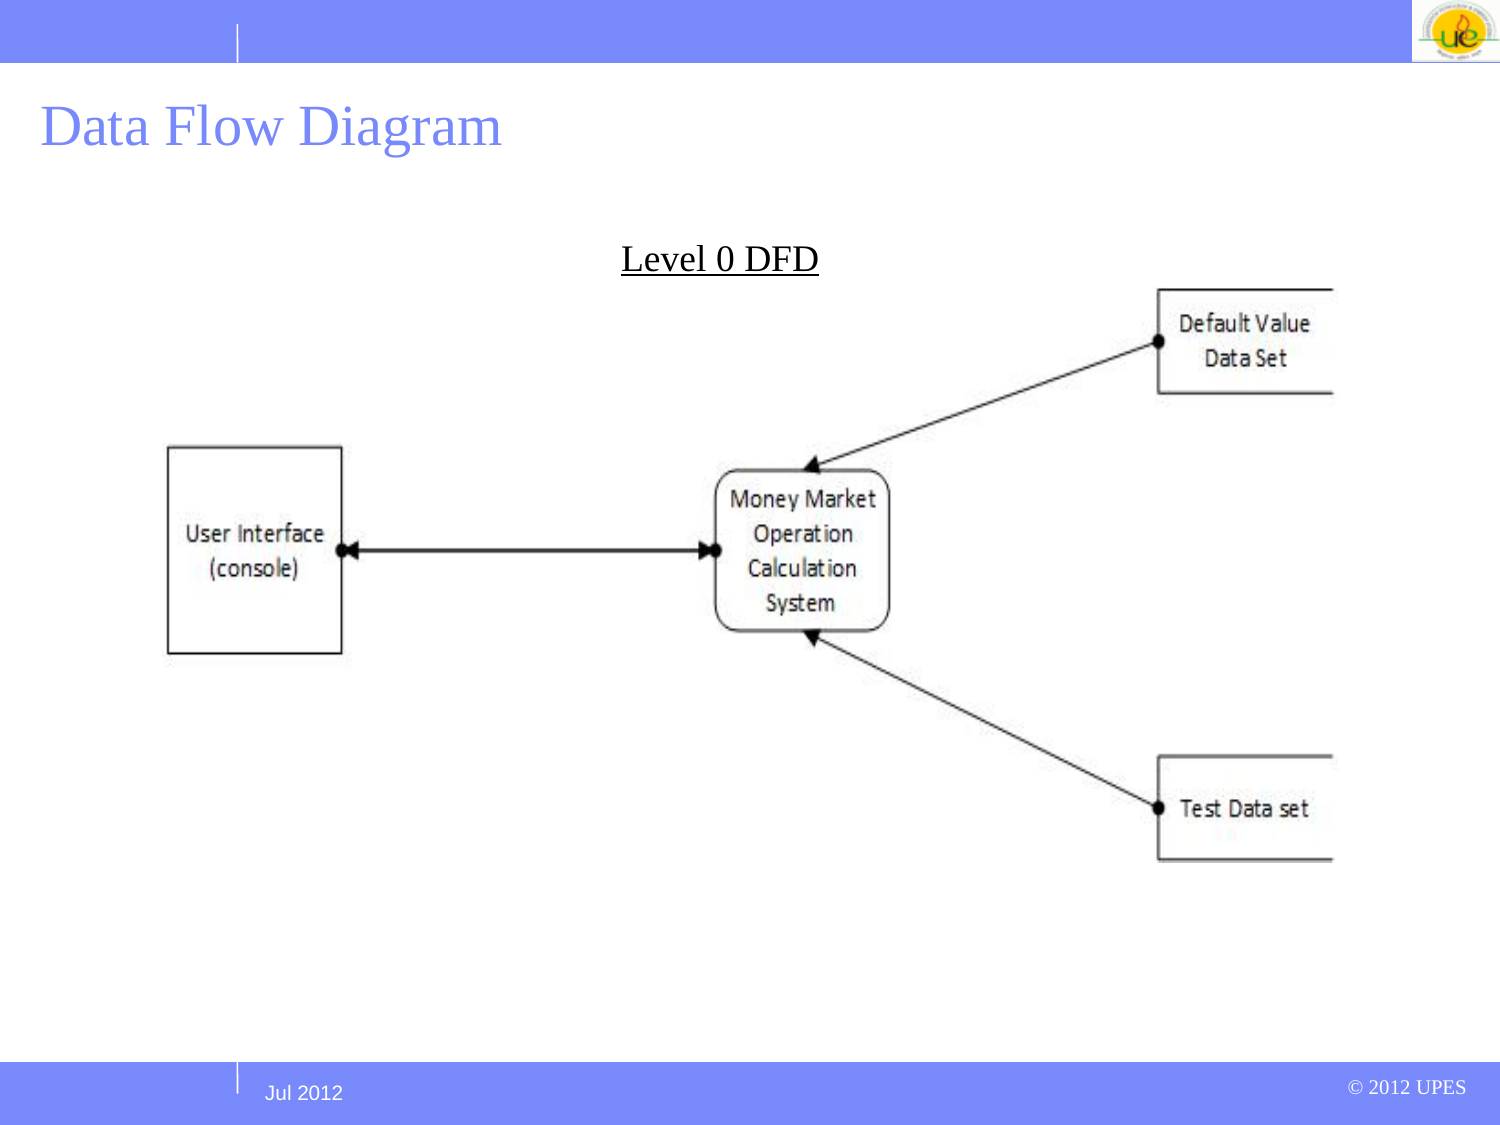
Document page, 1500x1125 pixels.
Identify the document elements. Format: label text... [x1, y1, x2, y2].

picture [162, 287, 1338, 863]
title Data Flow Diagram [25, 87, 1463, 170]
picture [1412, 0, 1500, 62]
text_box Level 0 DFD [606, 226, 894, 285]
